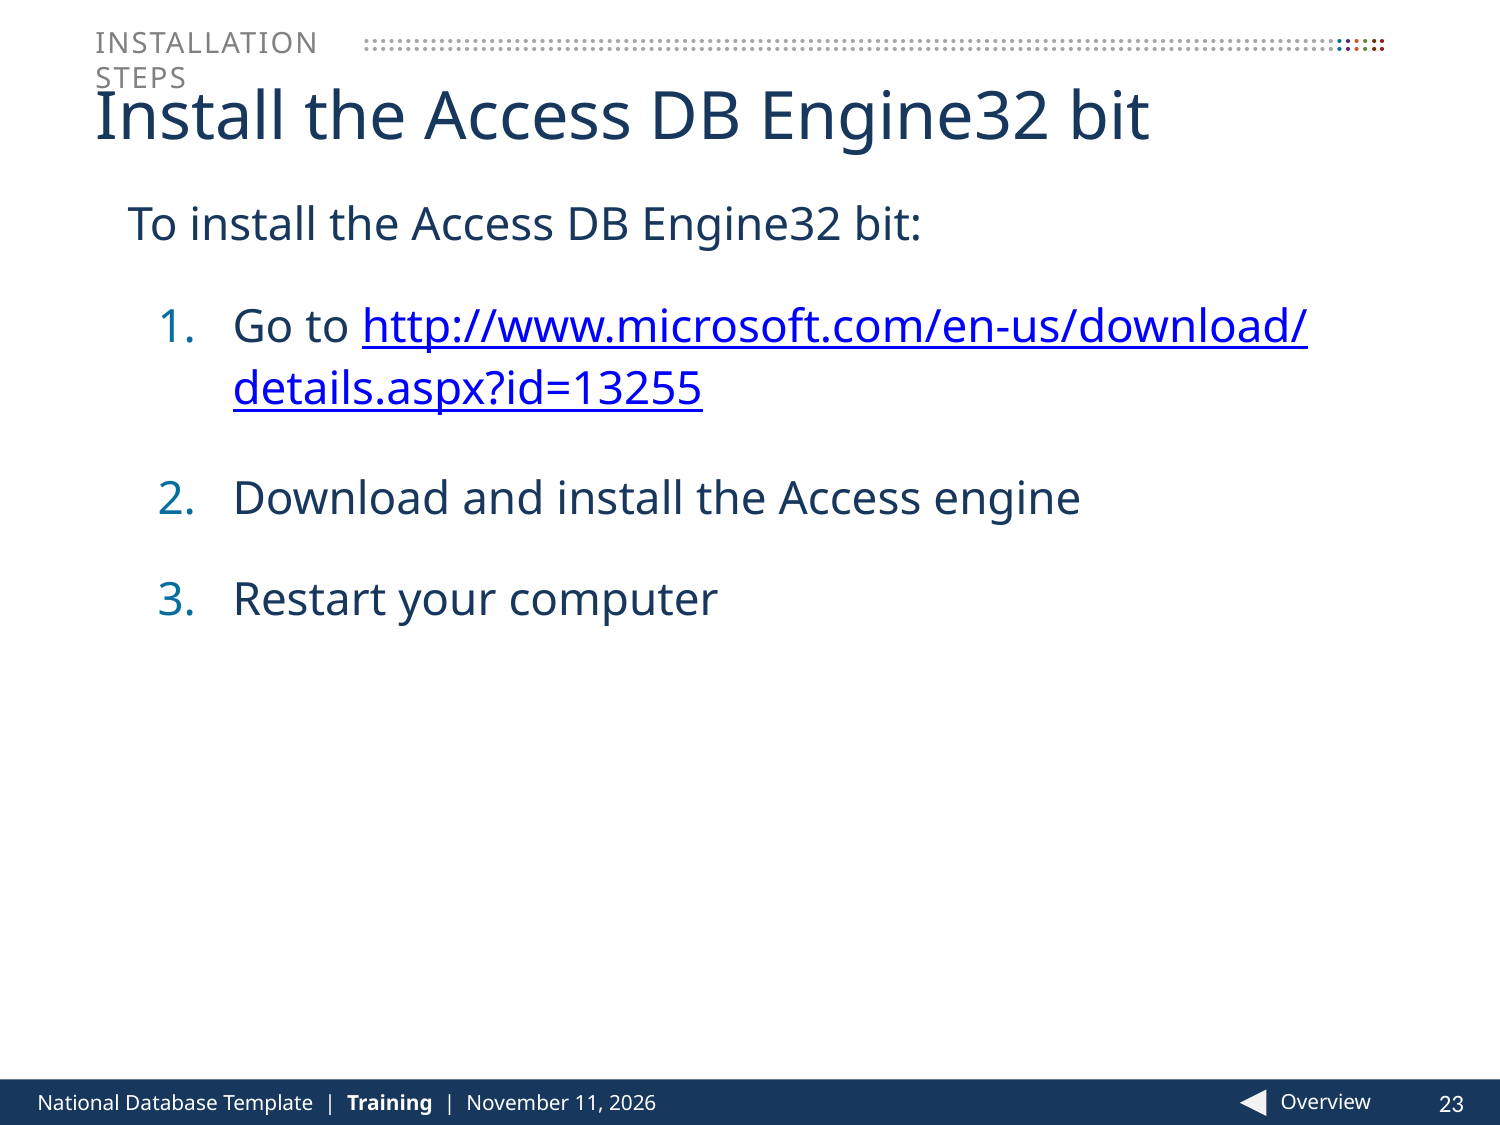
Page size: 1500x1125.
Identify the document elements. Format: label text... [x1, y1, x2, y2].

title Install the Access DB Engine32 bit [95, 72, 1363, 175]
list To install the Access DB Engine32 bit: Go to http://www.microsoft.com/en-us/ download/details.aspx?id=13255 Download and install the Access engine Restart your computer [112, 187, 1400, 930]
list installation steps [95, 17, 363, 68]
